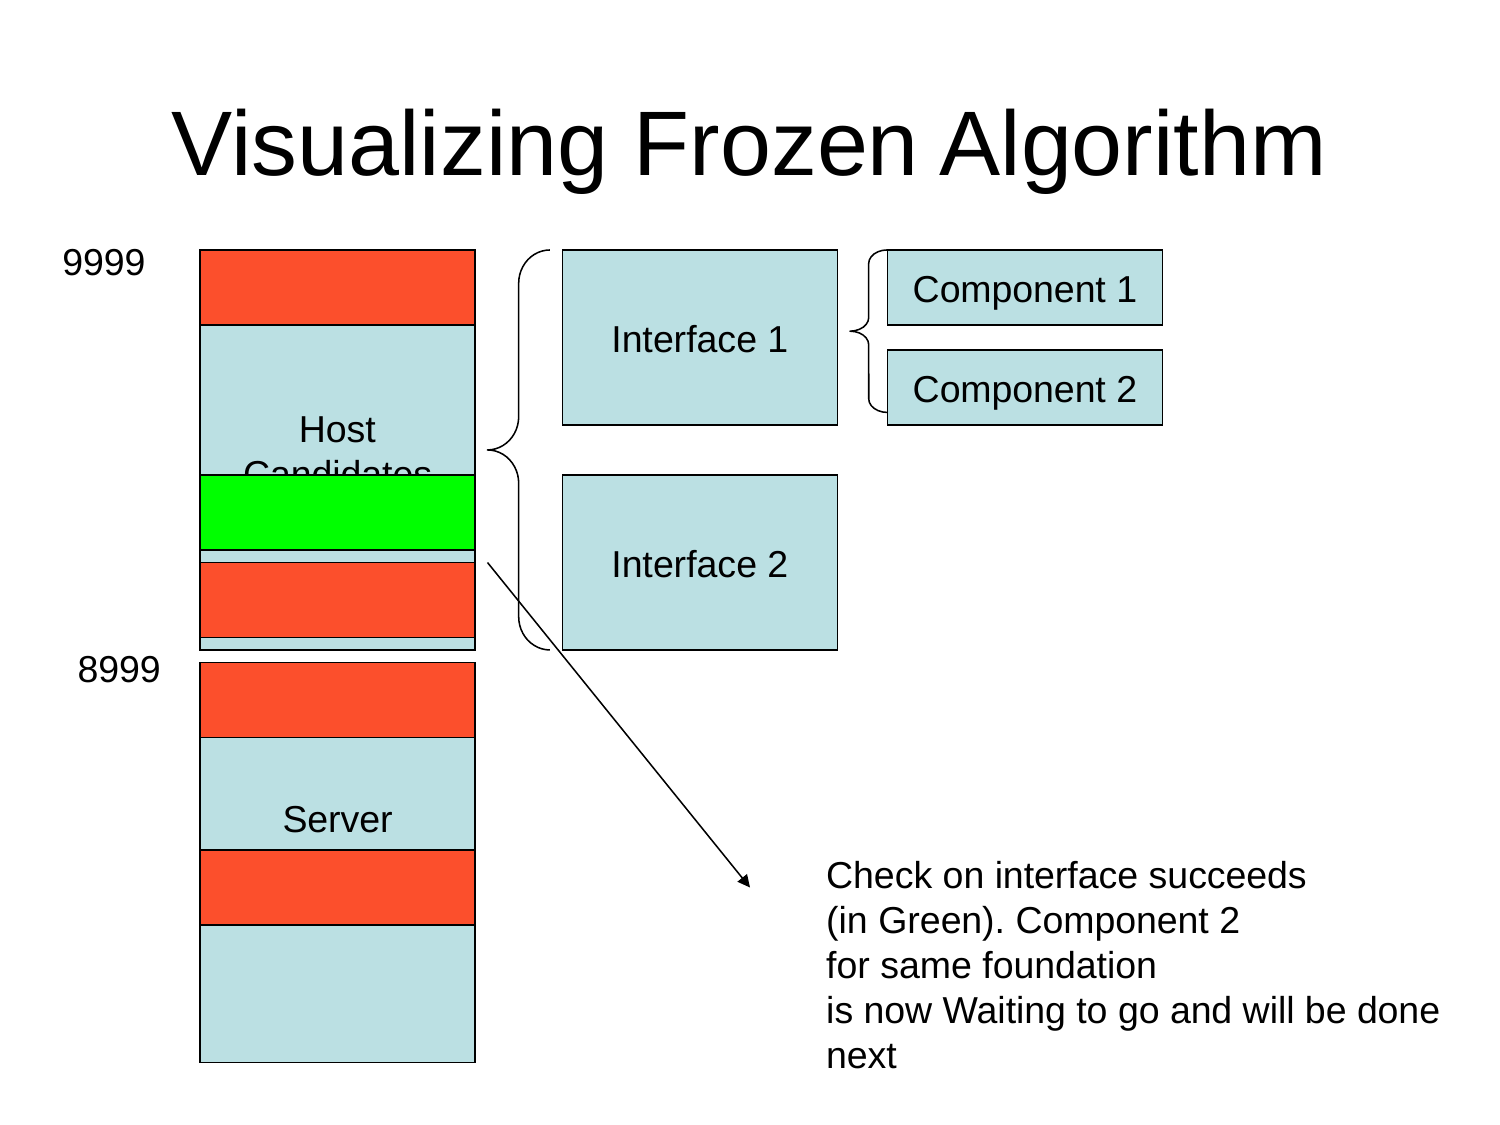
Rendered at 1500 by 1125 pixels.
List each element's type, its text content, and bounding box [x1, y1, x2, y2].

text_box [487, 249, 550, 650]
text_box Interface 1 [562, 249, 838, 425]
text_box Host Candidates [200, 638, 475, 650]
text_box [550, 639, 751, 888]
text_box Host Candidates [200, 550, 475, 562]
title Visualizing Frozen Algorithm [75, 45, 1425, 233]
text_box Interface 2 [562, 474, 838, 650]
text_box [200, 662, 475, 738]
text_box [200, 474, 475, 550]
text_box [200, 249, 475, 325]
text_box 8999 [62, 637, 176, 698]
text_box Server Reflexive Candidates [200, 925, 475, 1063]
text_box [200, 849, 475, 925]
text_box Host Candidates [200, 325, 475, 474]
text_box [849, 249, 888, 413]
text_box Server Reflexive Candidates [200, 738, 475, 849]
text_box Component 2 [887, 349, 1163, 425]
text_box Component 1 [888, 249, 1163, 325]
text_box [200, 562, 475, 638]
text_box Check on interface succeeds (in Green). Component 2 for same foundation is now Waiting to go and will be done next [811, 843, 1456, 1084]
text_box 9999 [47, 230, 161, 291]
